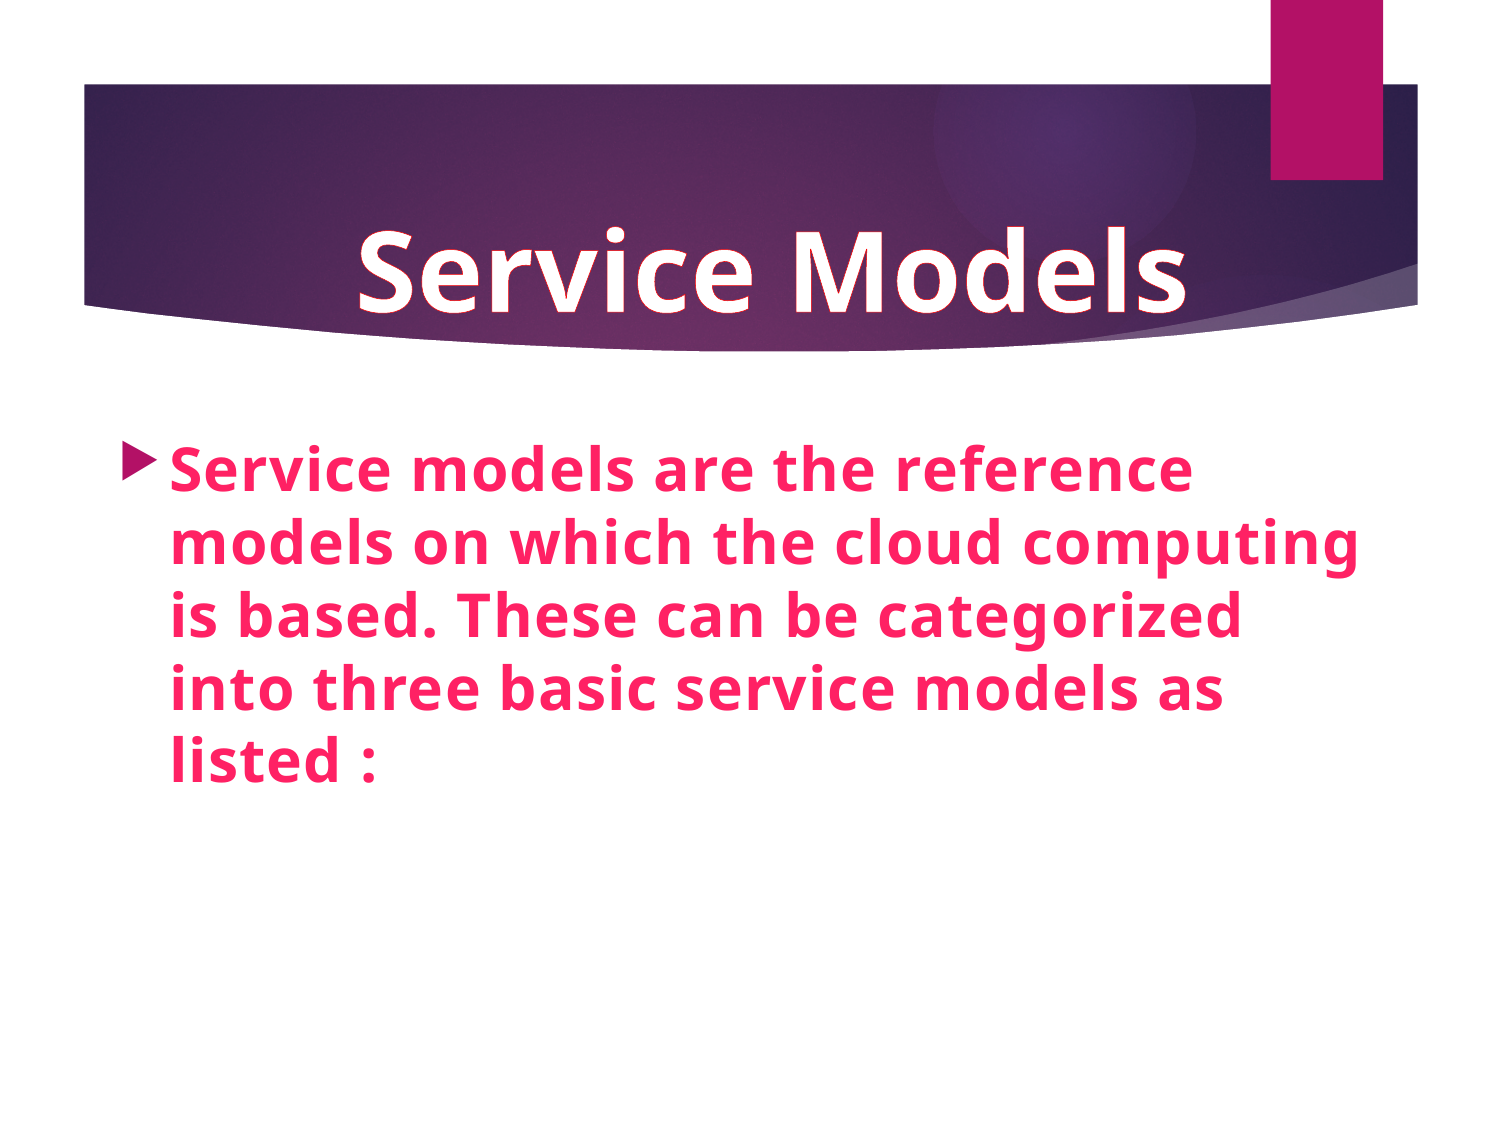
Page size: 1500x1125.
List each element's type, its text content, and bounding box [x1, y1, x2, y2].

list Service models are the reference models on which the cloud computing is based. These can be categorized into three basic service models as listed : [103, 423, 1397, 804]
title Service Models [96, 158, 1449, 376]
